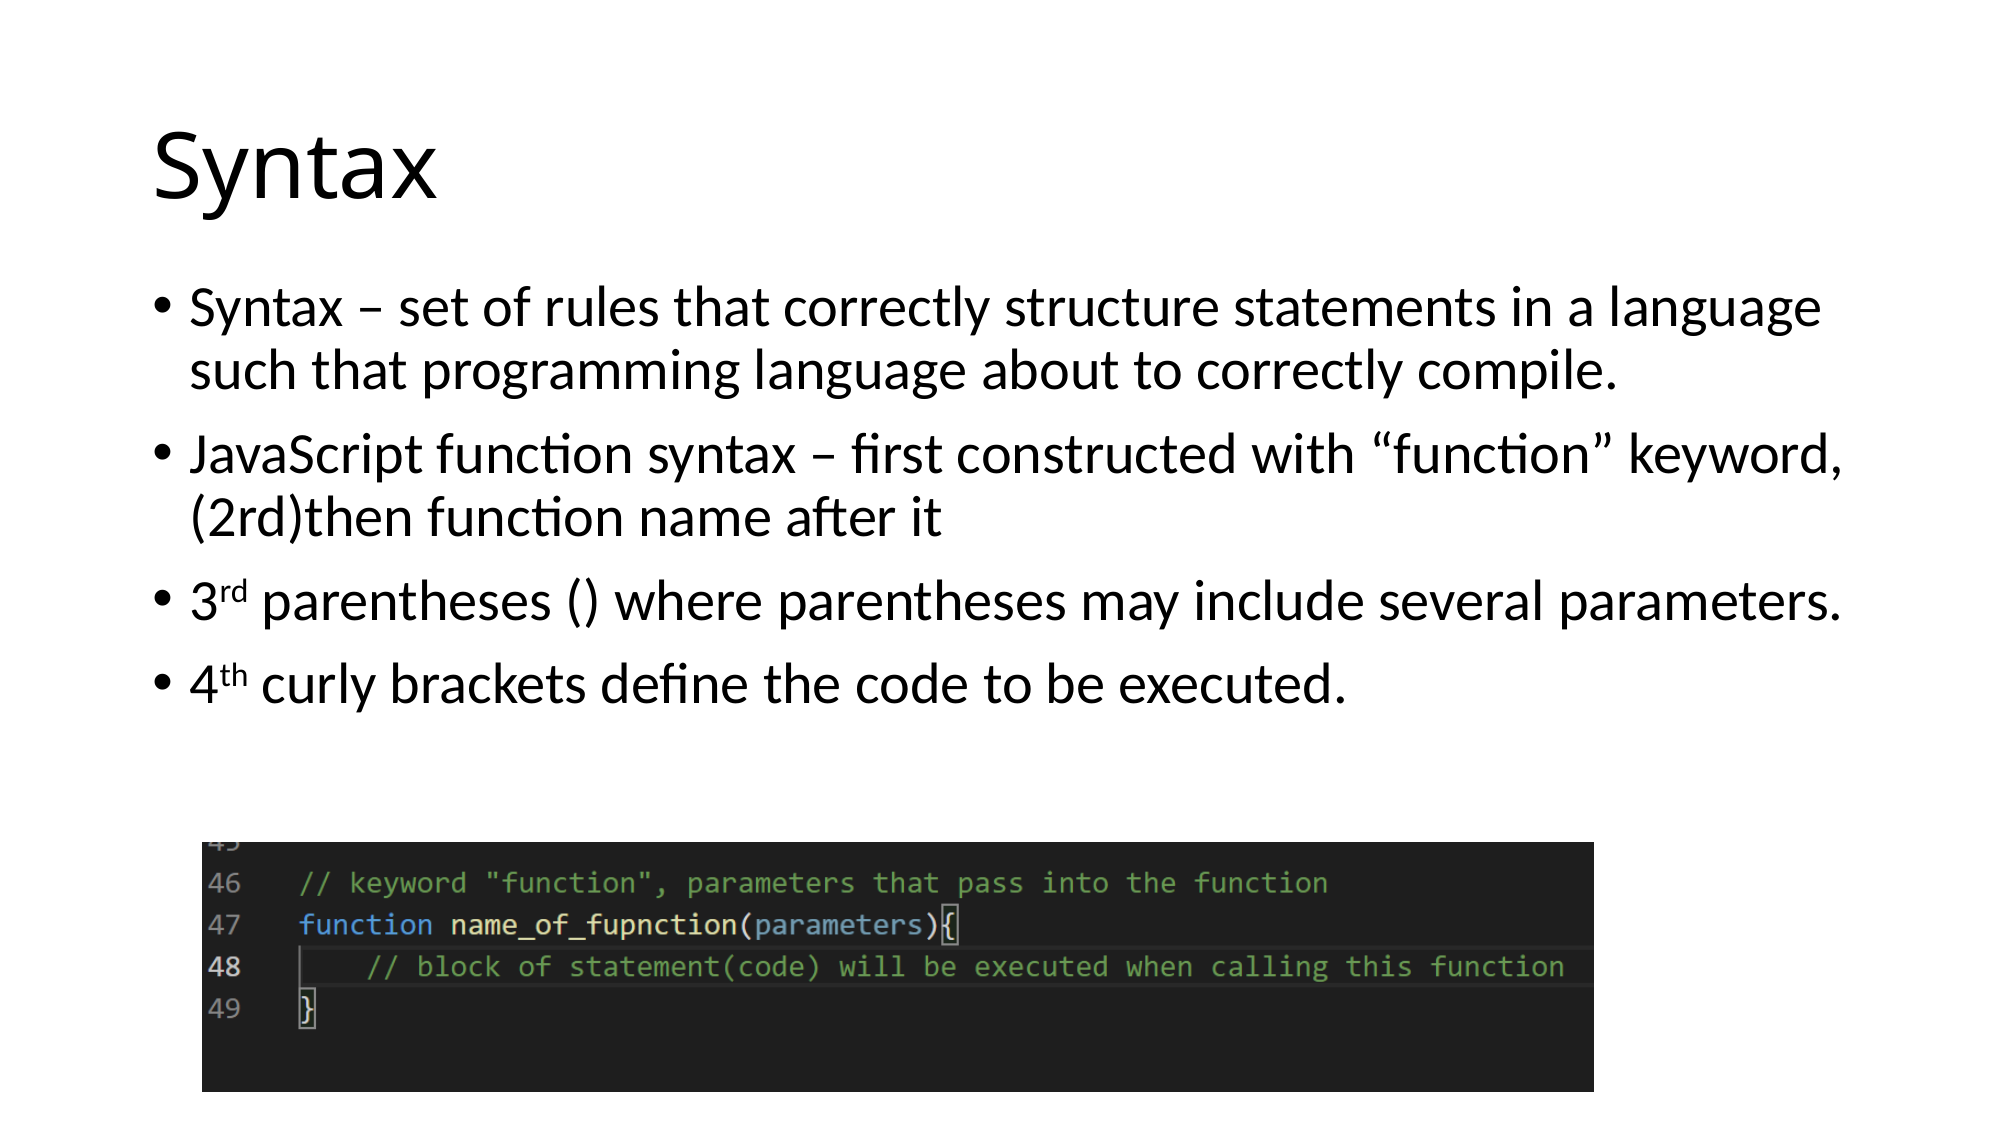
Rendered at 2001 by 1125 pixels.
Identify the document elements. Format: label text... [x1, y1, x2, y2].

picture [202, 842, 1594, 1092]
list Syntax – set of rules that correctly structure statements in a language such that programming language about to correctly compile. JavaScript function syntax – first constructed with “function” keyword, (2rd)then function name after it 3rd parentheses () where parentheses may include several parameters. 4th curly brackets define the code to be executed. [137, 268, 1863, 983]
title Syntax [137, 59, 1863, 268]
